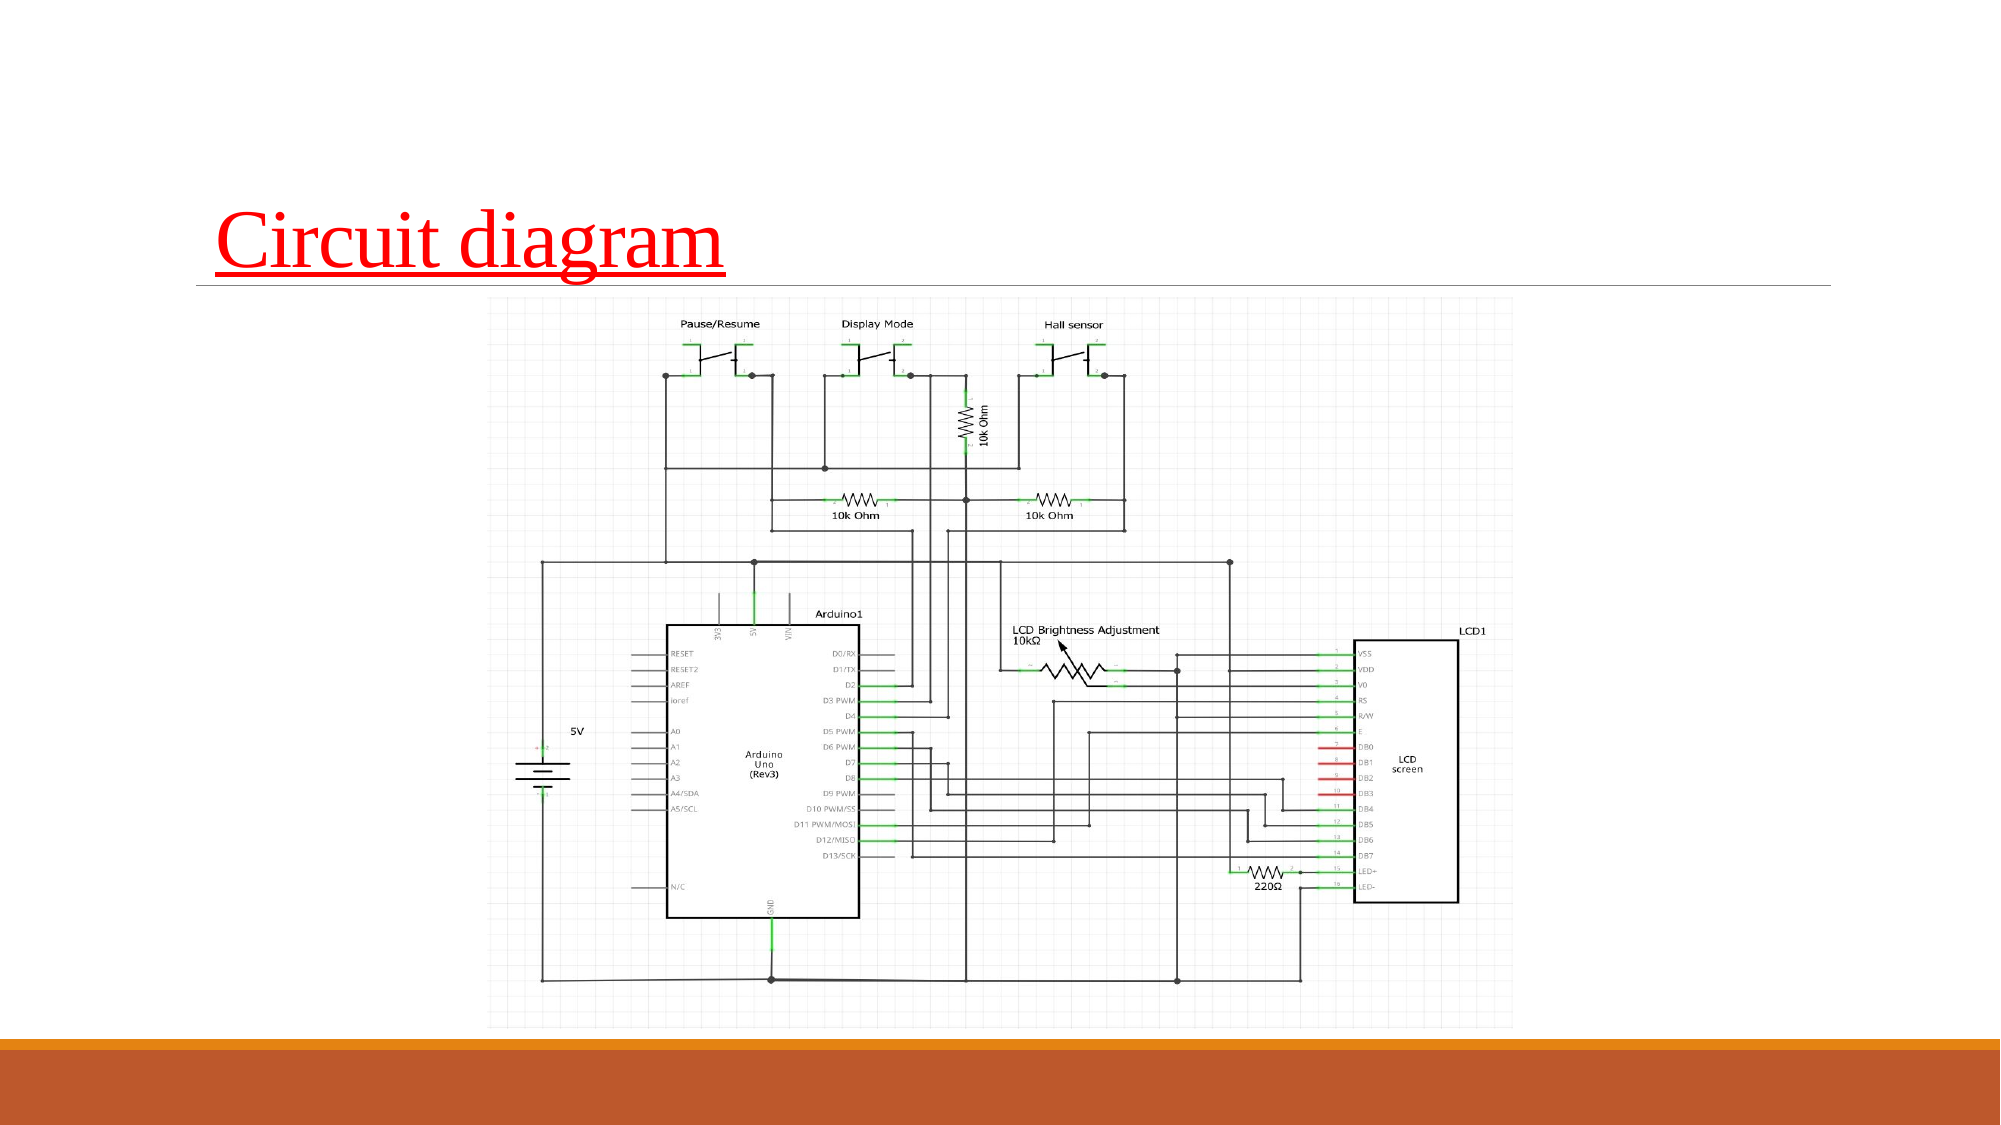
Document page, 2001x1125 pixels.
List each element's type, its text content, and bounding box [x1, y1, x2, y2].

title Circuit diagram [200, 50, 1825, 293]
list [486, 297, 1513, 1029]
